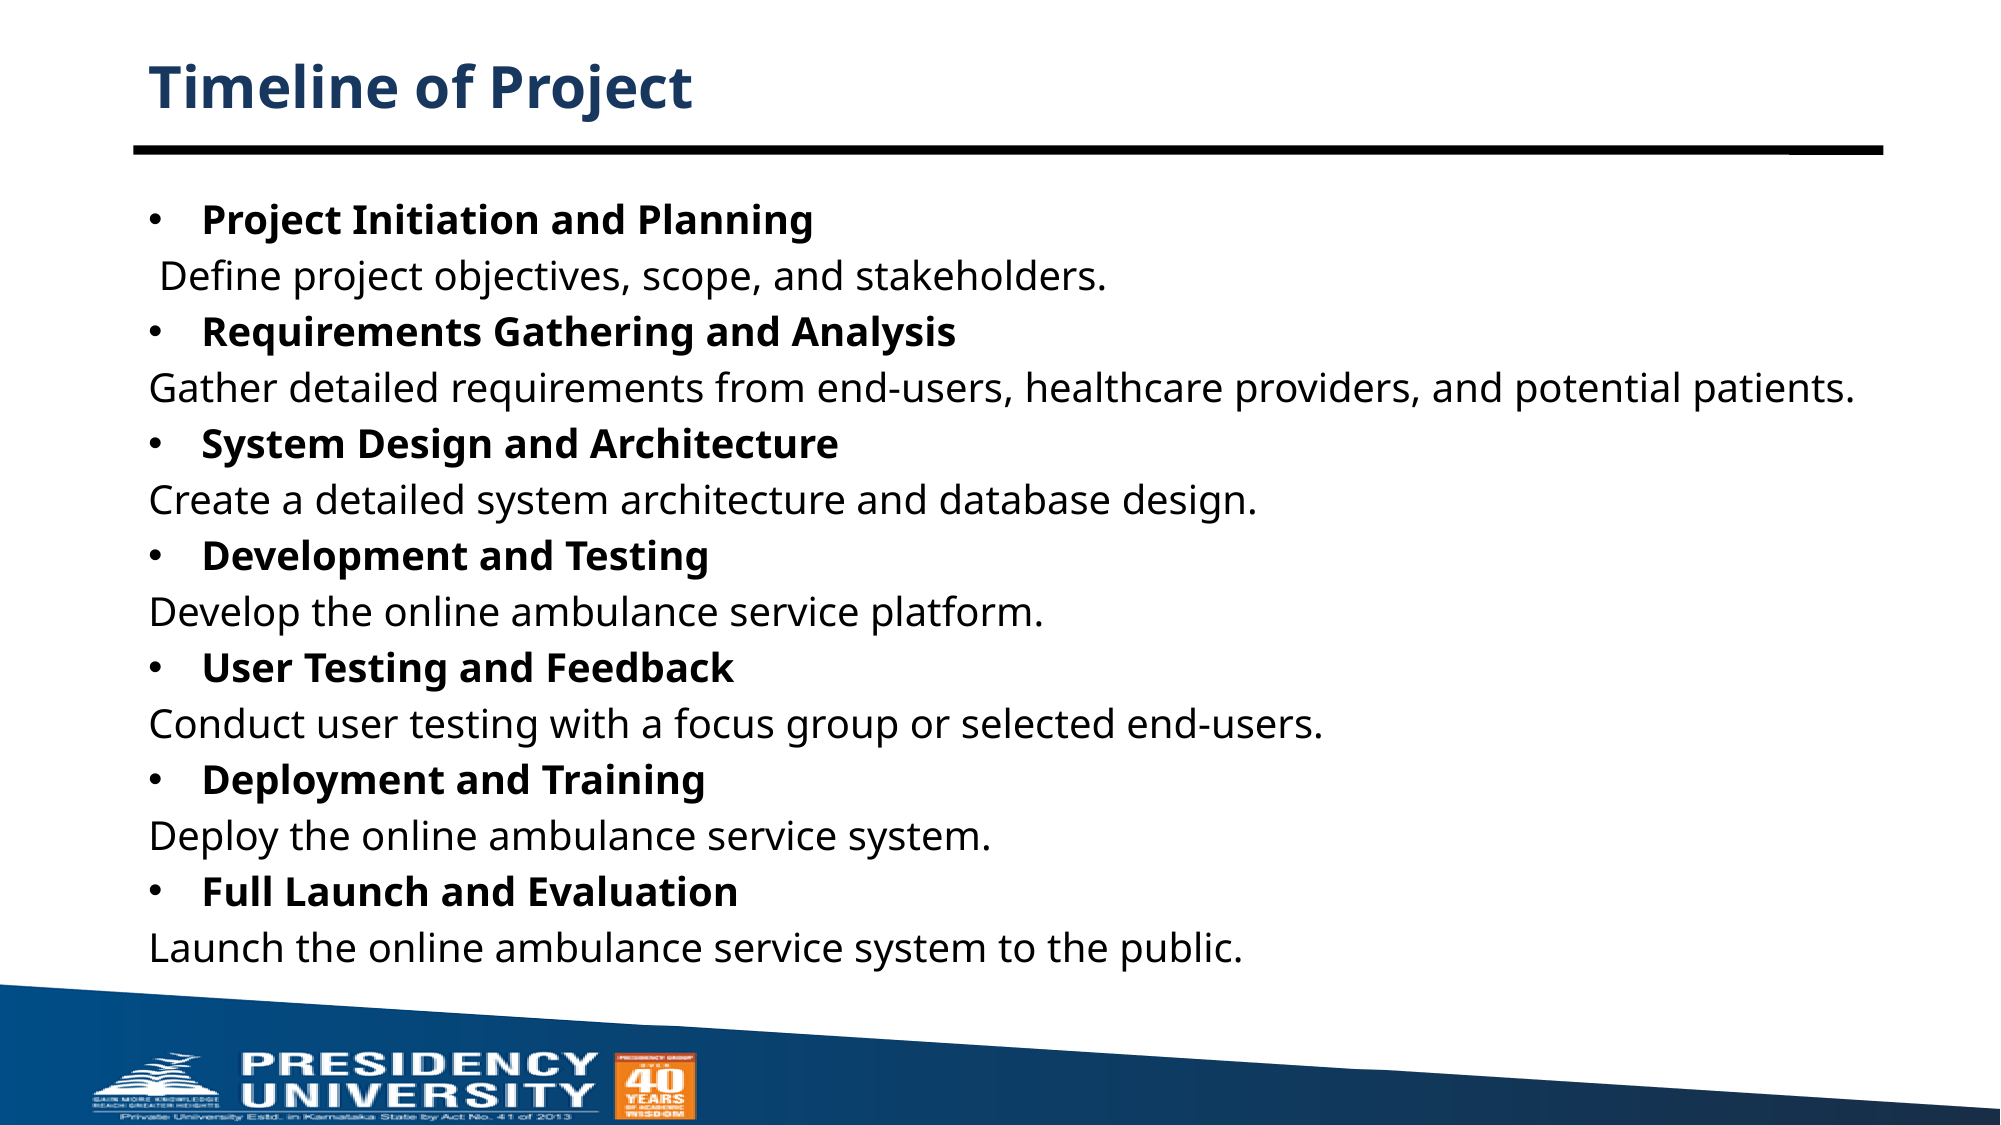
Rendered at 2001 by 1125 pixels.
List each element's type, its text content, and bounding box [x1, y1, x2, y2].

picture [0, 982, 2000, 1125]
title Timeline of Project [133, 45, 1884, 125]
list Project Initiation and Planning Define project objectives, scope, and stakeholders. Requirements Gathering and Analysis Gather detailed requirements from end-users, healthcare providers, and potential patients. System Design and Architecture Create a detailed system architecture and database design. Development and Testing Develop the online ambulance service platform. User Testing and Feedback Conduct user testing with a focus group or selected end-users. Deployment and Training Deploy the online ambulance service system. Full Launch and Evaluation Launch the online ambulance service system to the public. [133, 187, 1884, 1000]
